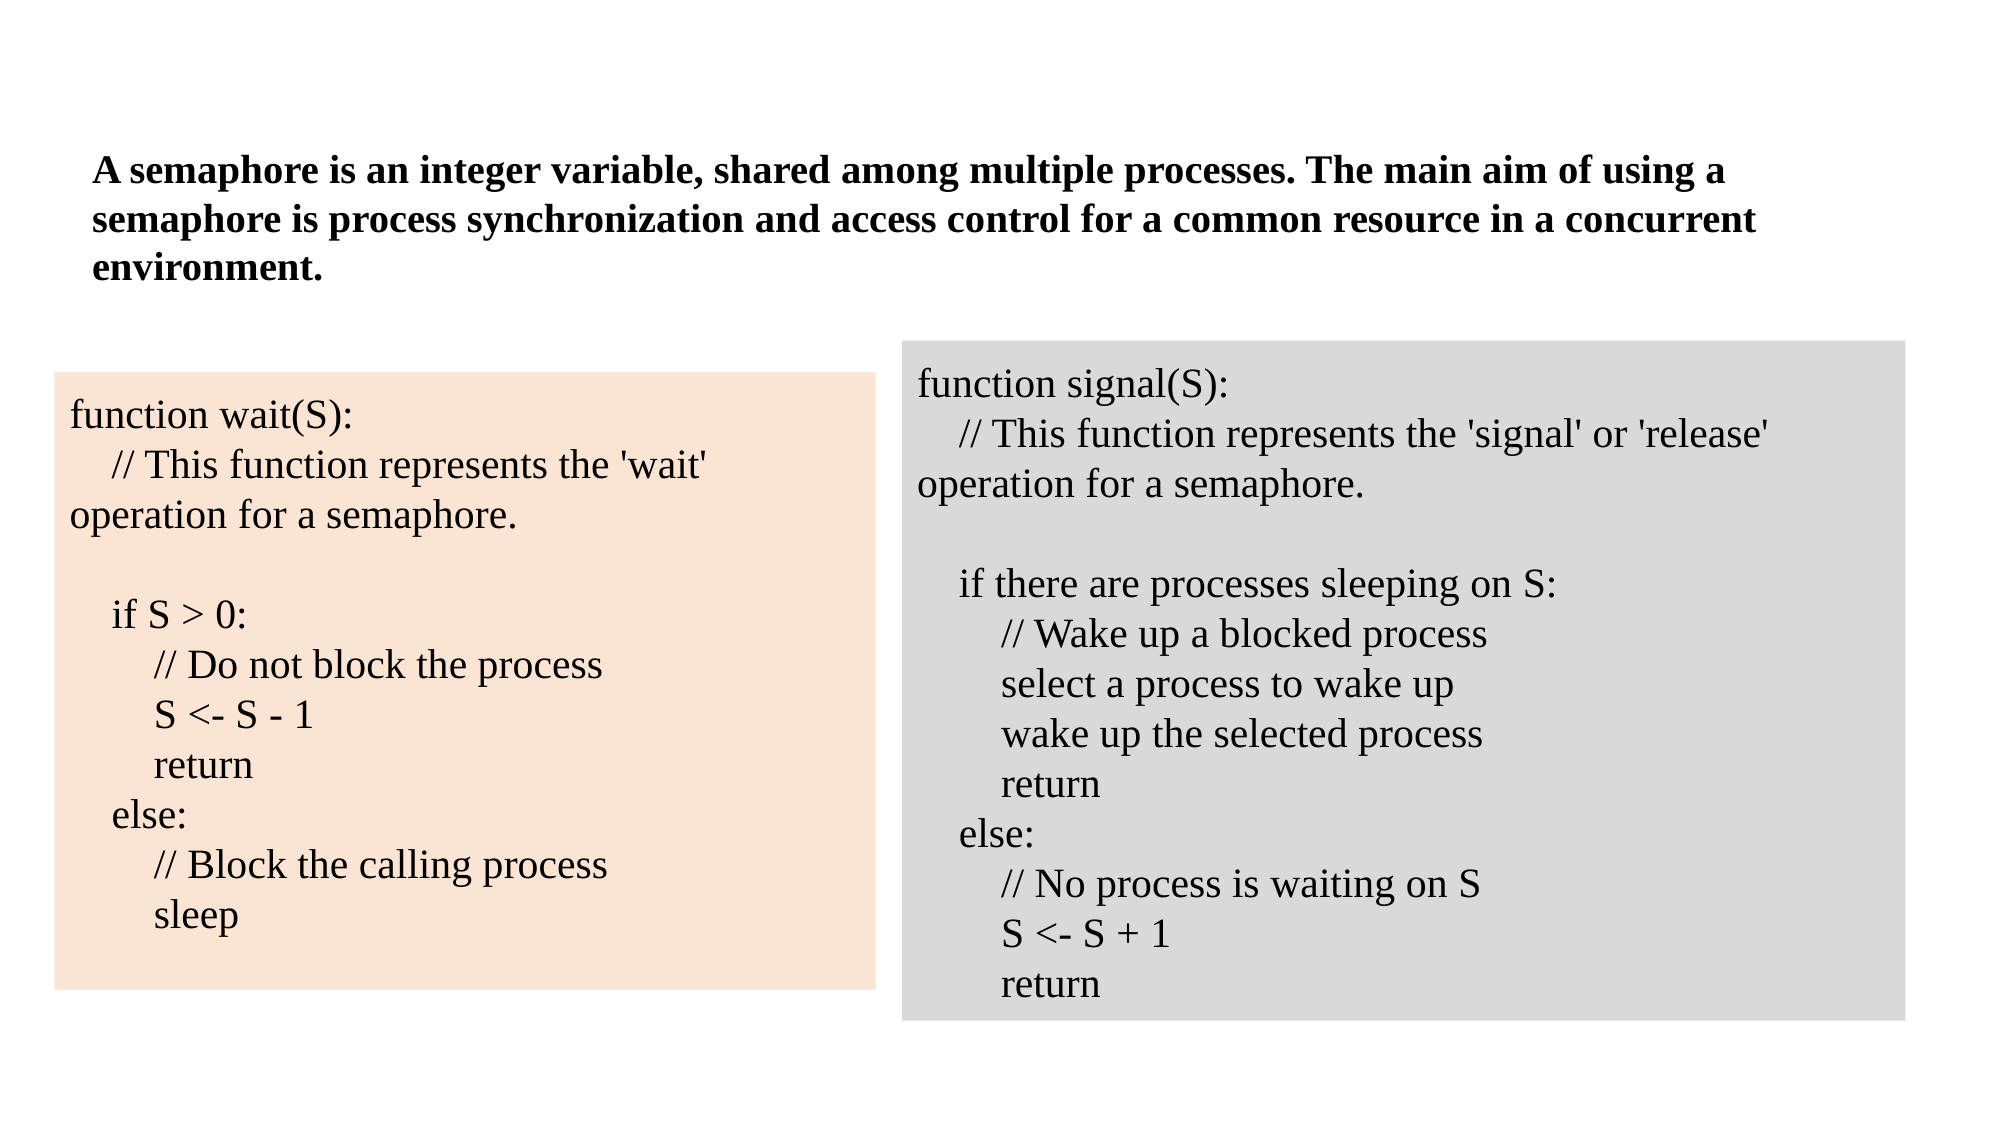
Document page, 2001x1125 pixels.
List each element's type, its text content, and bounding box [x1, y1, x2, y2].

text_box function wait(S): // This function represents the 'wait' operation for a semaphore. if S > 0: // Do not block the process S <- S - 1 return else: // Block the calling process sleep [54, 372, 876, 990]
text_box A semaphore is an integer variable, shared among multiple processes. The main aim of using a semaphore is process synchronization and access control for a common resource in a concurrent environment. [77, 127, 1871, 304]
text_box function signal(S): // This function represents the 'signal' or 'release' operation for a semaphore. if there are processes sleeping on S: // Wake up a blocked process select a process to wake up wake up the selected process return else: // No process is waiting on S S <- S + 1 return [902, 340, 1906, 1021]
